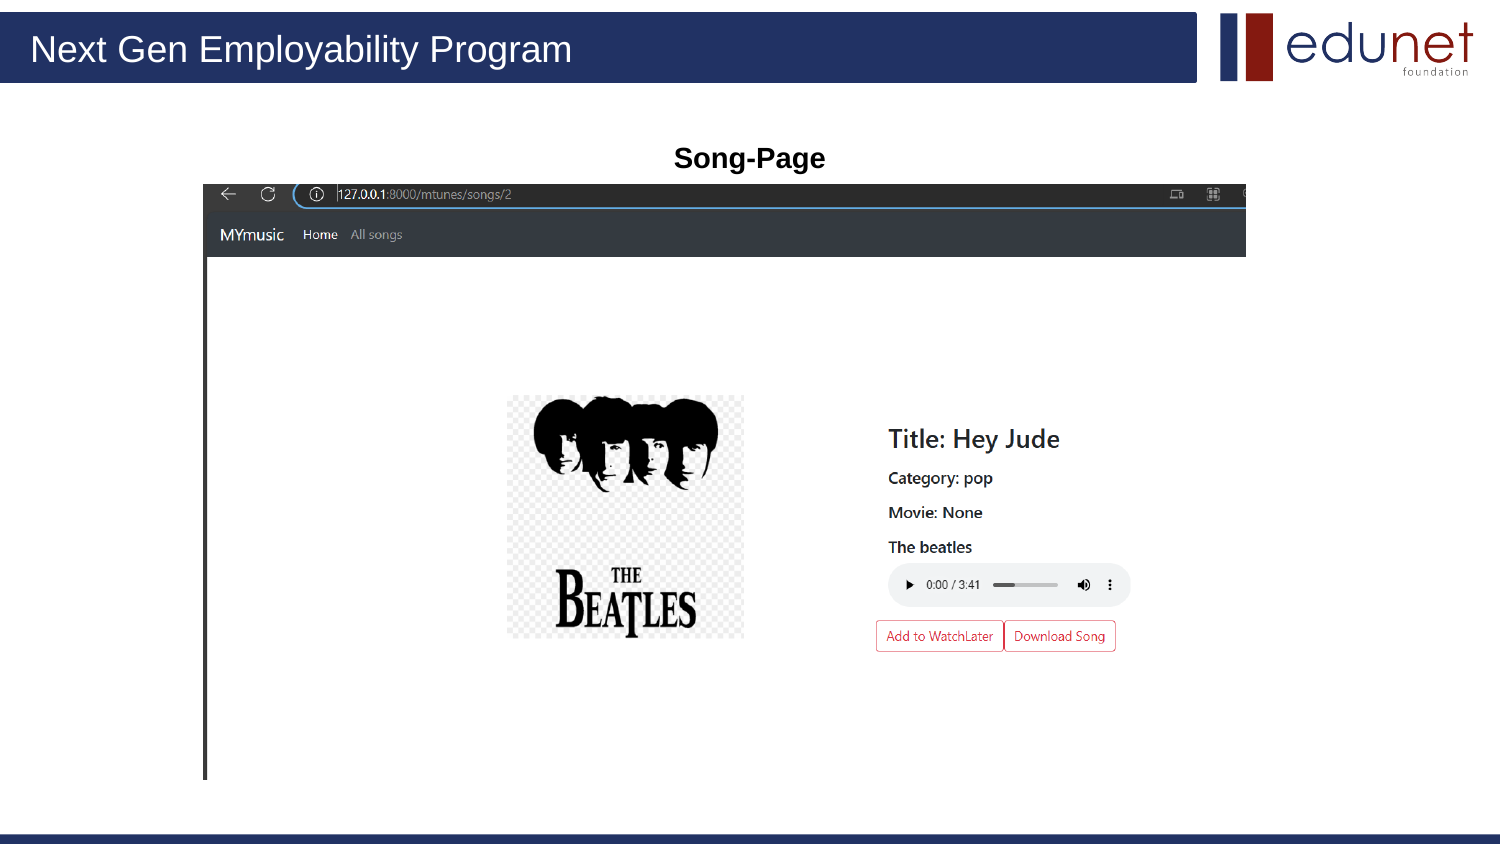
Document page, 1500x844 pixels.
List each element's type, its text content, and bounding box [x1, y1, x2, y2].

title Song-Page [103, 105, 1397, 208]
picture [202, 184, 1246, 780]
picture [1279, 14, 1482, 83]
